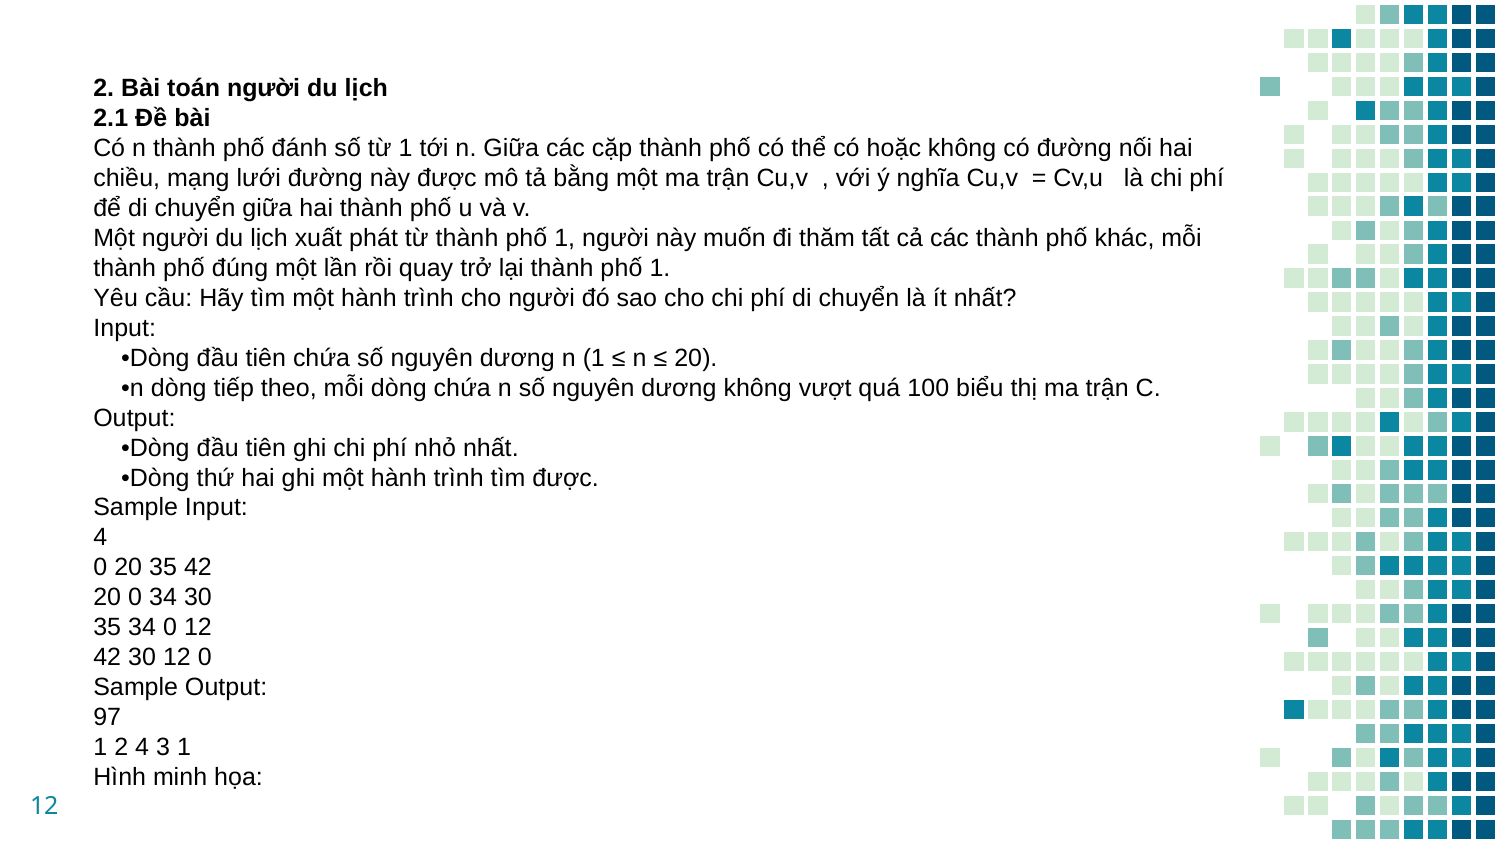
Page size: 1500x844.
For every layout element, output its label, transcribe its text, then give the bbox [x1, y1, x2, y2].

slide_number 12 [15, 774, 105, 839]
text_box 2. Bài toán người du lịch 2.1 Đề bài Có n thành phố đánh số từ 1 tới n. Giữa các cặp thành phố có thể có hoặc không có đường nối hai chiều, mạng lưới đường này được mô tả bằng một ma trận Cu,v , với ý nghĩa Cu,v = Cv,u là chi phí để di chuyển giữa hai thành phố u và v. Một người du lịch xuất phát từ thành phố 1, người này muốn đi thăm tất cả các thành phố khác, mỗi thành phố đúng một lần rồi quay trở lại thành phố 1. Yêu cầu: Hãy tìm một hành trình cho người đó sao cho chi phí di chuyển là ít nhất? Input: •Dòng đầu tiên chứa số nguyên dương n (1 ≤ n ≤ 20). •n dòng tiếp theo, mỗi dòng chứa n số nguyên dương không vượt quá 100 biểu thị ma trận C. Output: •Dòng đầu tiên ghi chi phí nhỏ nhất. •Dòng thứ hai ghi một hành trình tìm được. Sample Input: 4 0 20 35 42 20 0 34 30 35 34 0 12 42 30 12 0 Sample Output: 97 1 2 4 3 1 Hình minh họa: [78, 64, 1247, 798]
